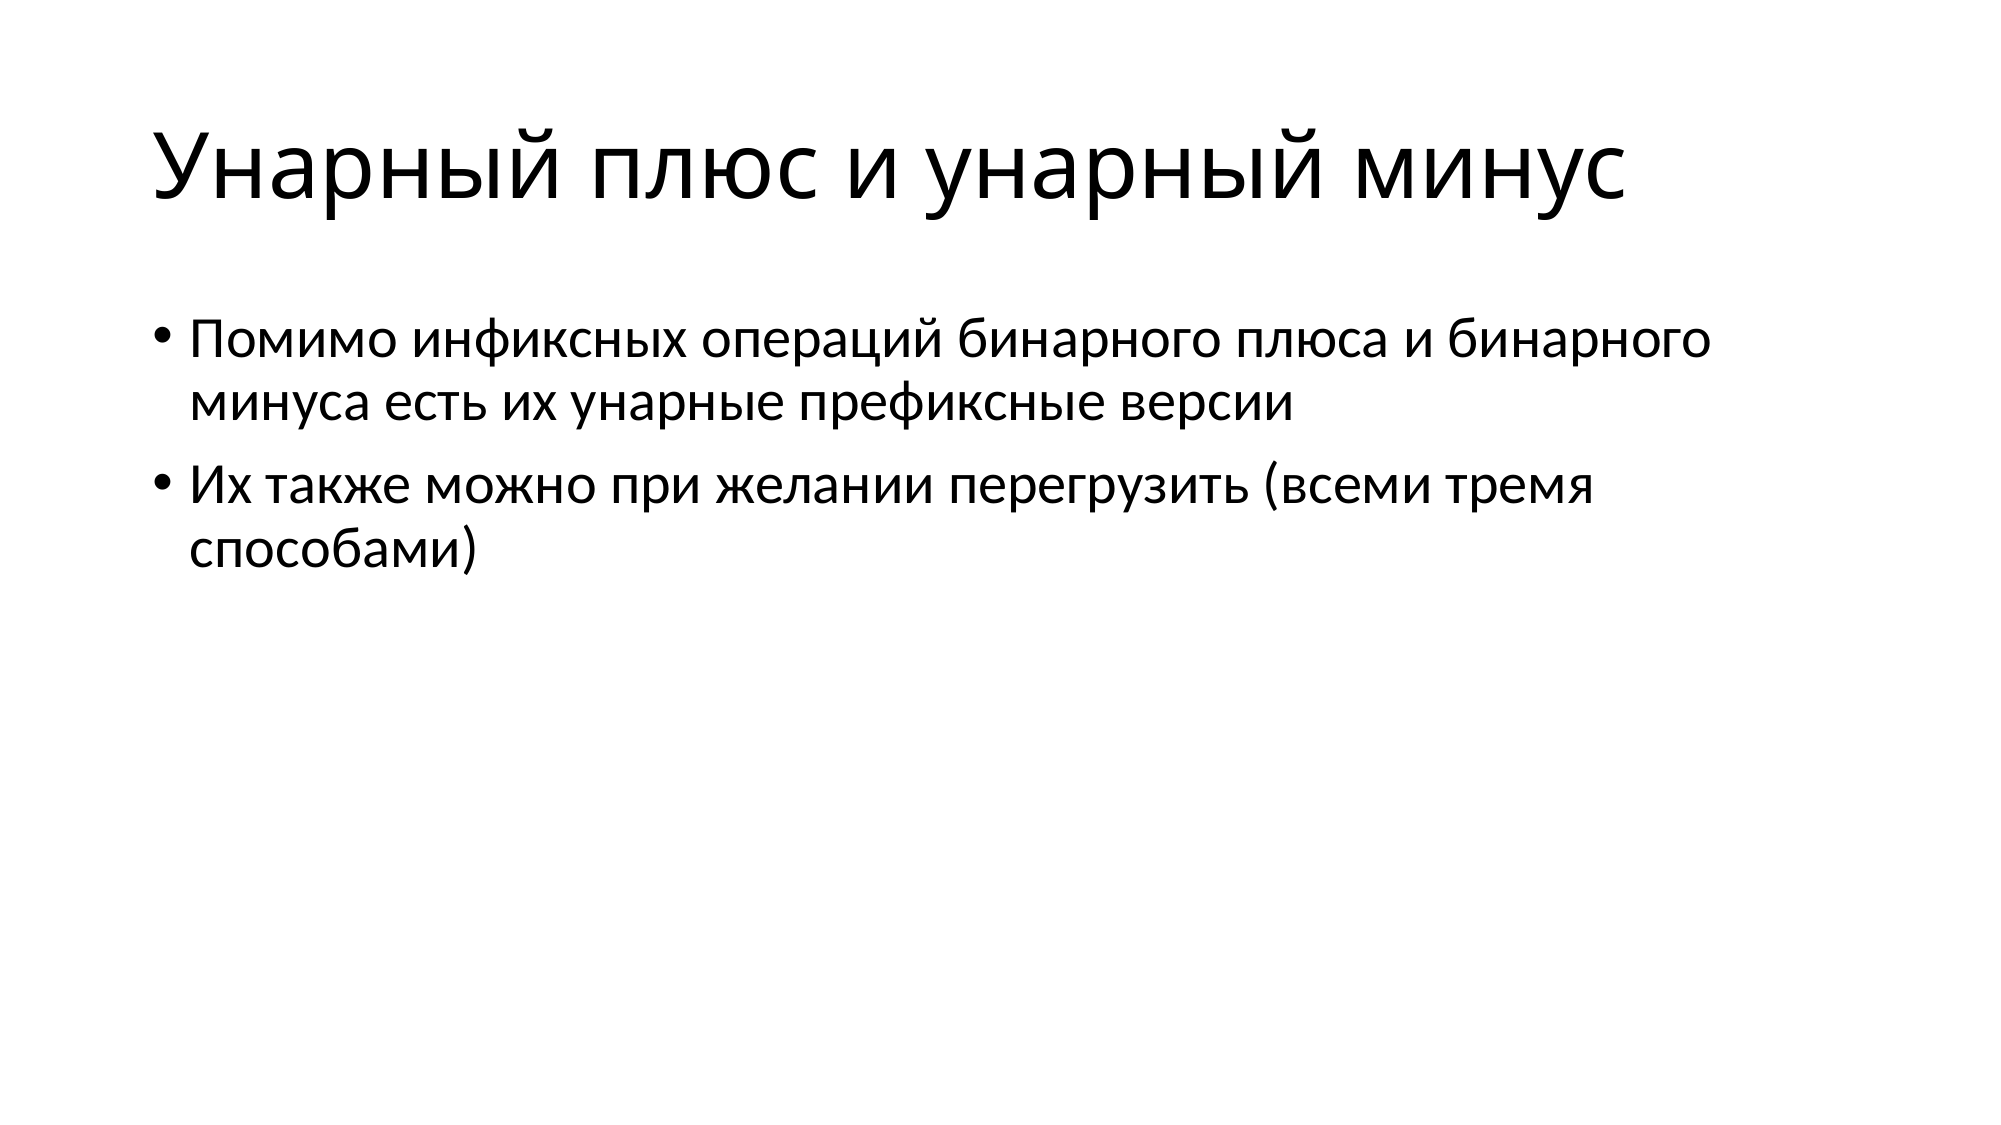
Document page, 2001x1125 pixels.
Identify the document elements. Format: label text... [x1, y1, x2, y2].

title Унарный плюс и унарный минус [137, 59, 1863, 278]
list Помимо инфиксных операций бинарного плюса и бинарного минуса есть их унарные префиксные версии Их также можно при желании перегрузить (всеми тремя способами) [137, 299, 1863, 1014]
